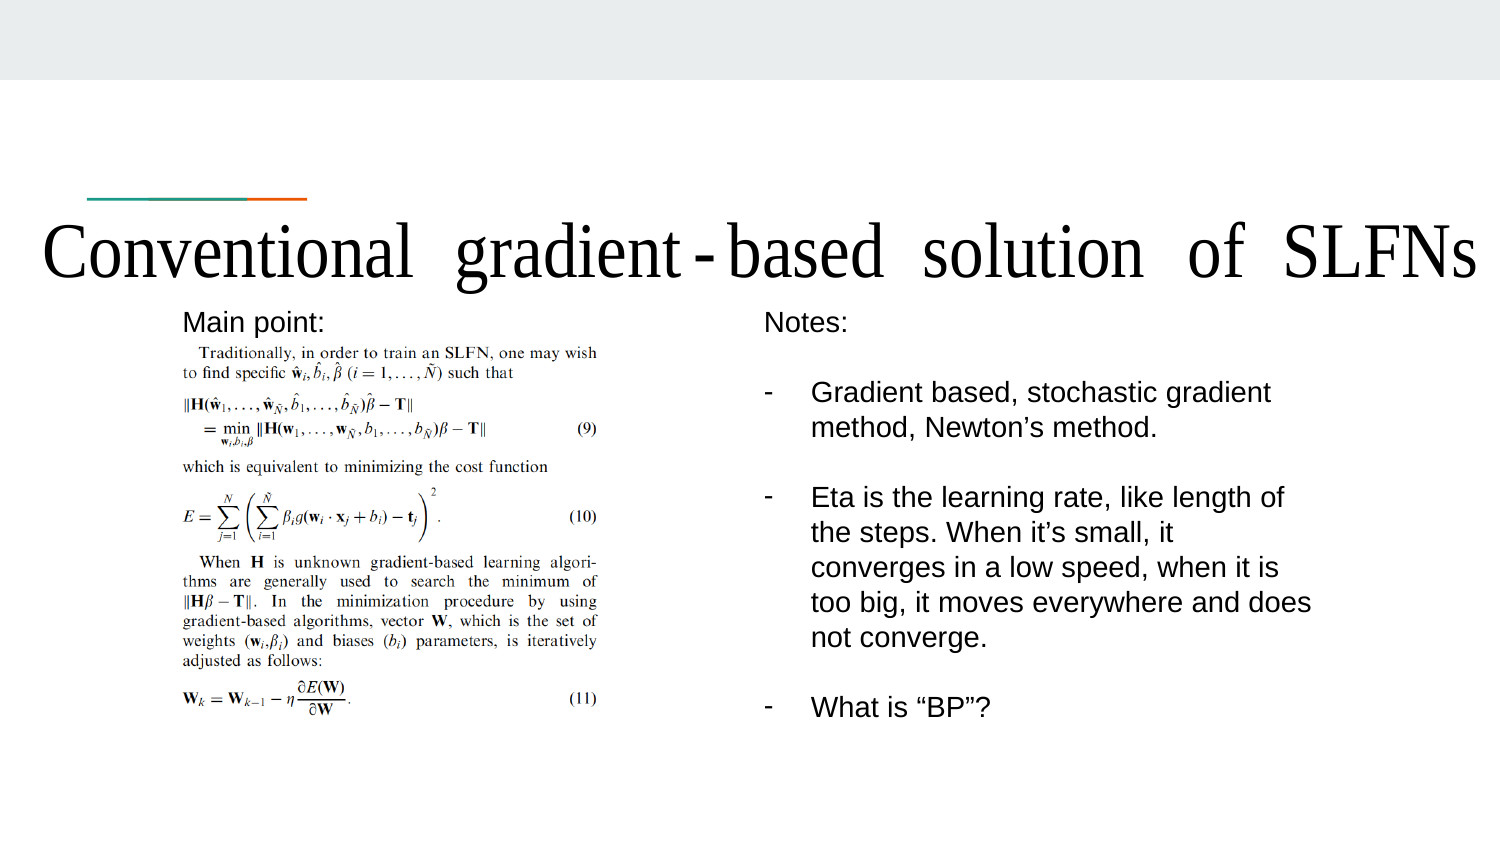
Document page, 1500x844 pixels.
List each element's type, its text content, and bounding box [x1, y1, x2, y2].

picture [173, 338, 608, 720]
text_box Main point: [167, 296, 749, 591]
text_box Notes: Gradient based, stochastic gradient method, Newton’s method. Eta is the learning rate, like length of the steps. When it’s small, it converges in a low speed, when it is too big, it moves everywhere and does not converge. What is “BP”? [749, 296, 1331, 844]
